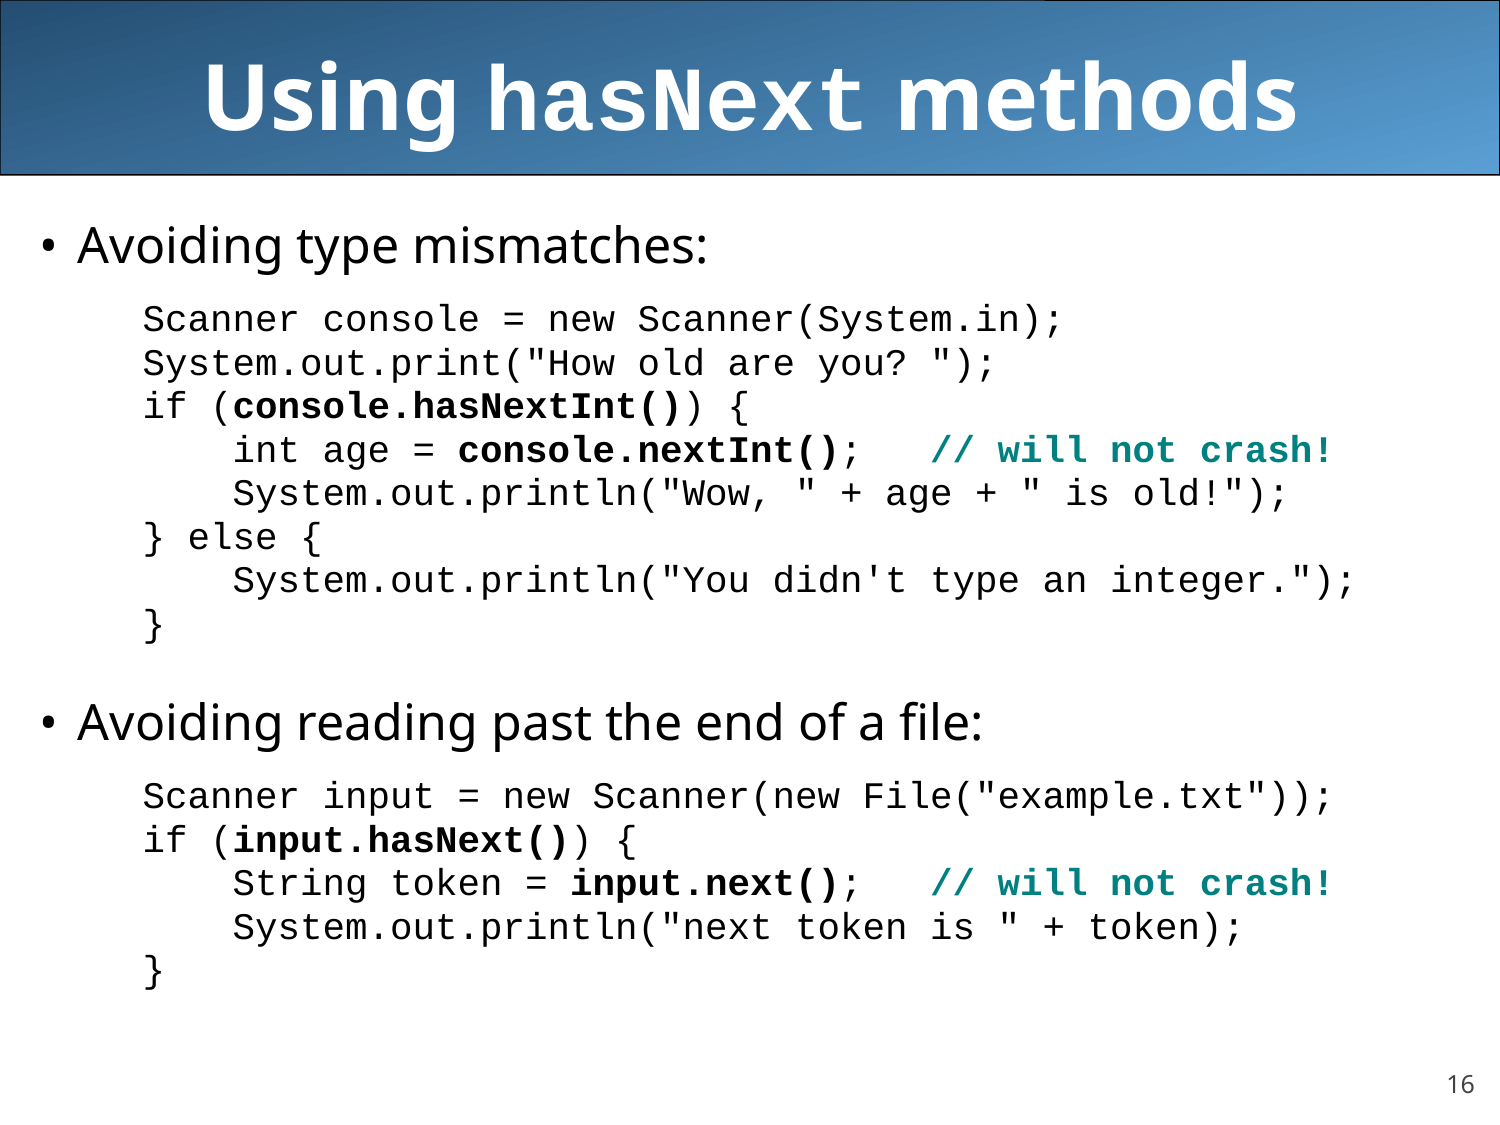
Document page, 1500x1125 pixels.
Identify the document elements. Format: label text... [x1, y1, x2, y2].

title Using hasNext methods [75, 0, 1425, 188]
list Avoiding type mismatches: Scanner console = new Scanner(System.in); System.out.print("How old are you? "); if (console.hasNextInt()) { int age = console.nextInt(); // will not crash! System.out.println("Wow, " + age + " is old!"); } else { System.out.println("You didn't type an integer."); } Avoiding reading past the end of a file: Scanner input = new Scanner(new File("example.txt")); if (input.hasNext()) { String token = input.next(); // will not crash! System.out.println("next token is " + token); } [24, 212, 1500, 1063]
